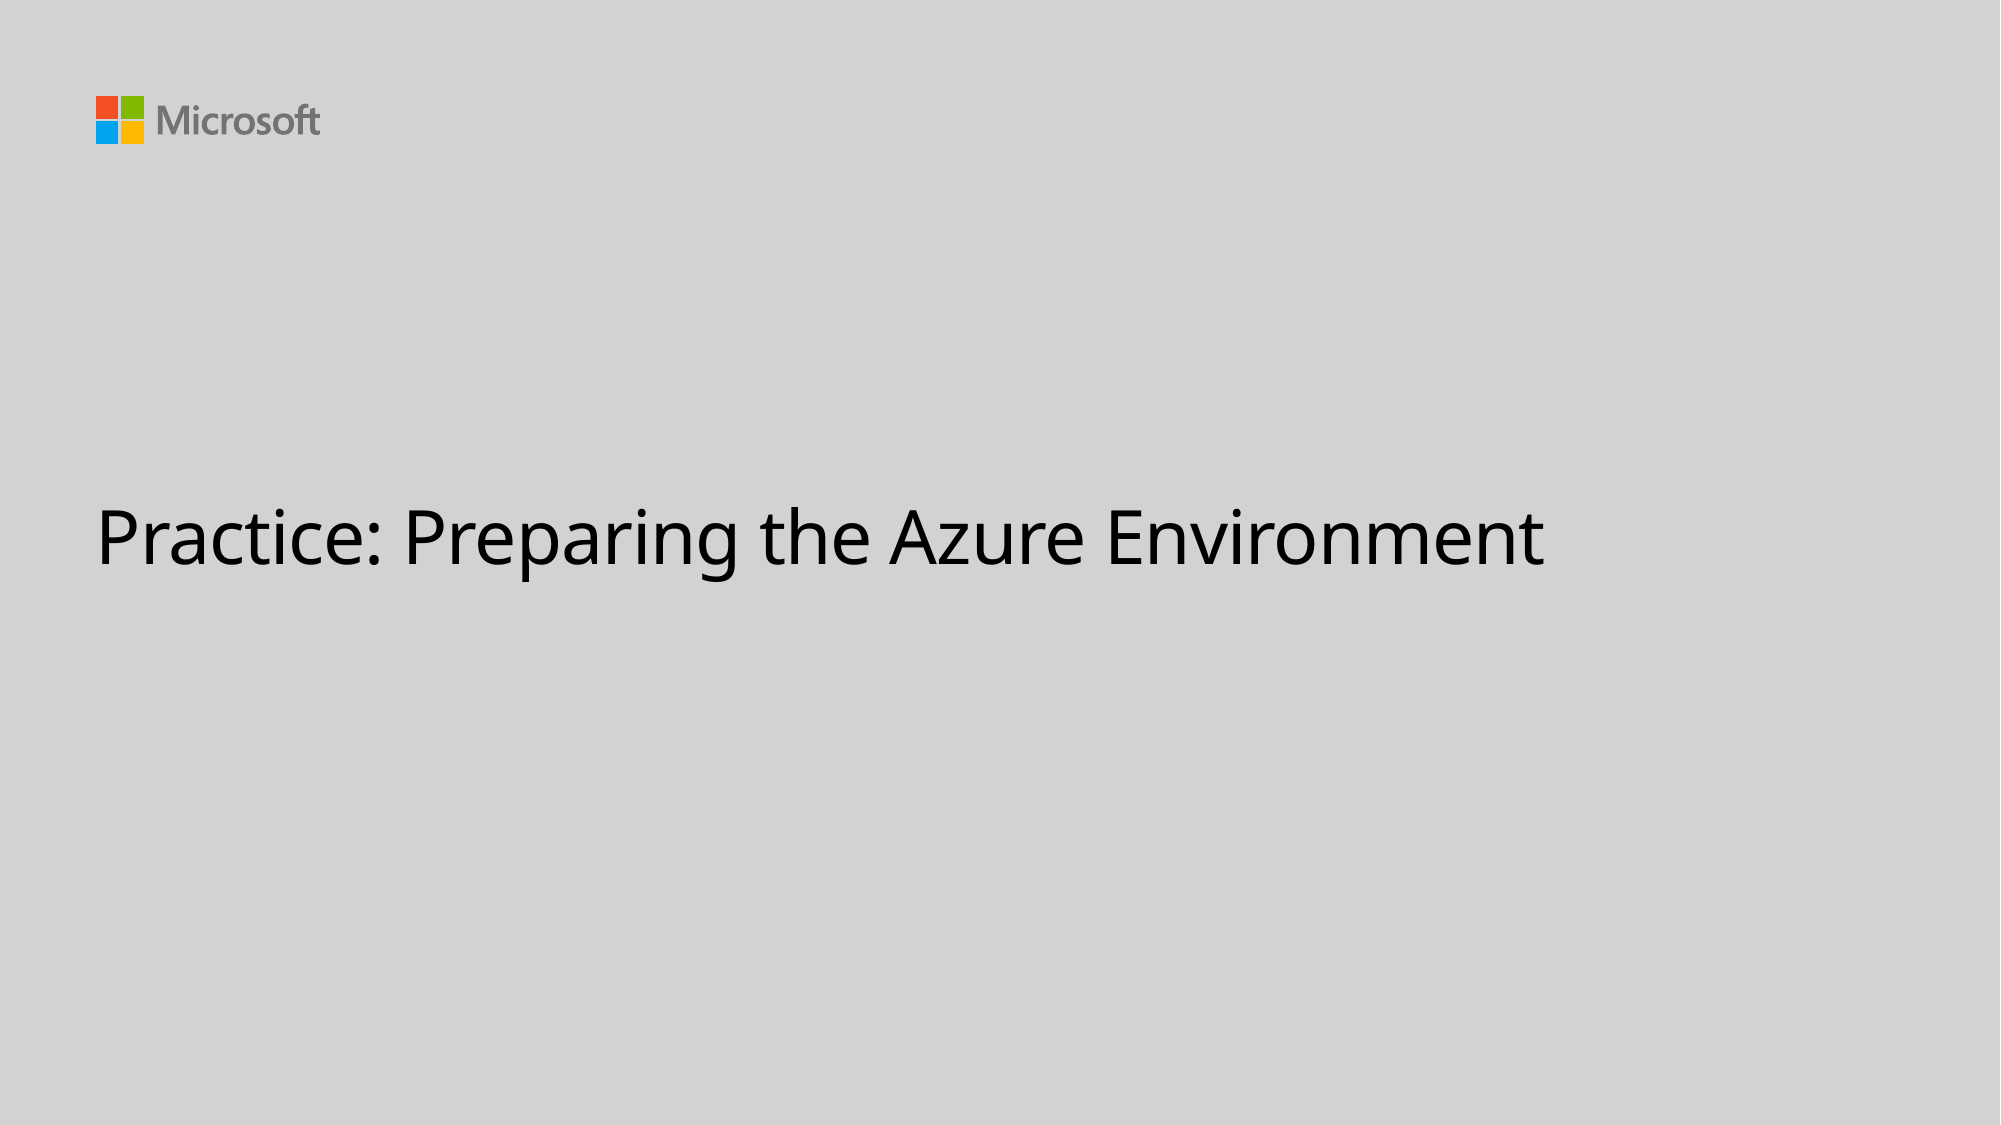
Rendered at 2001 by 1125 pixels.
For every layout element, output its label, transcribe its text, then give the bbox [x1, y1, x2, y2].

title Practice: Preparing the Azure Environment [95, 488, 1596, 580]
